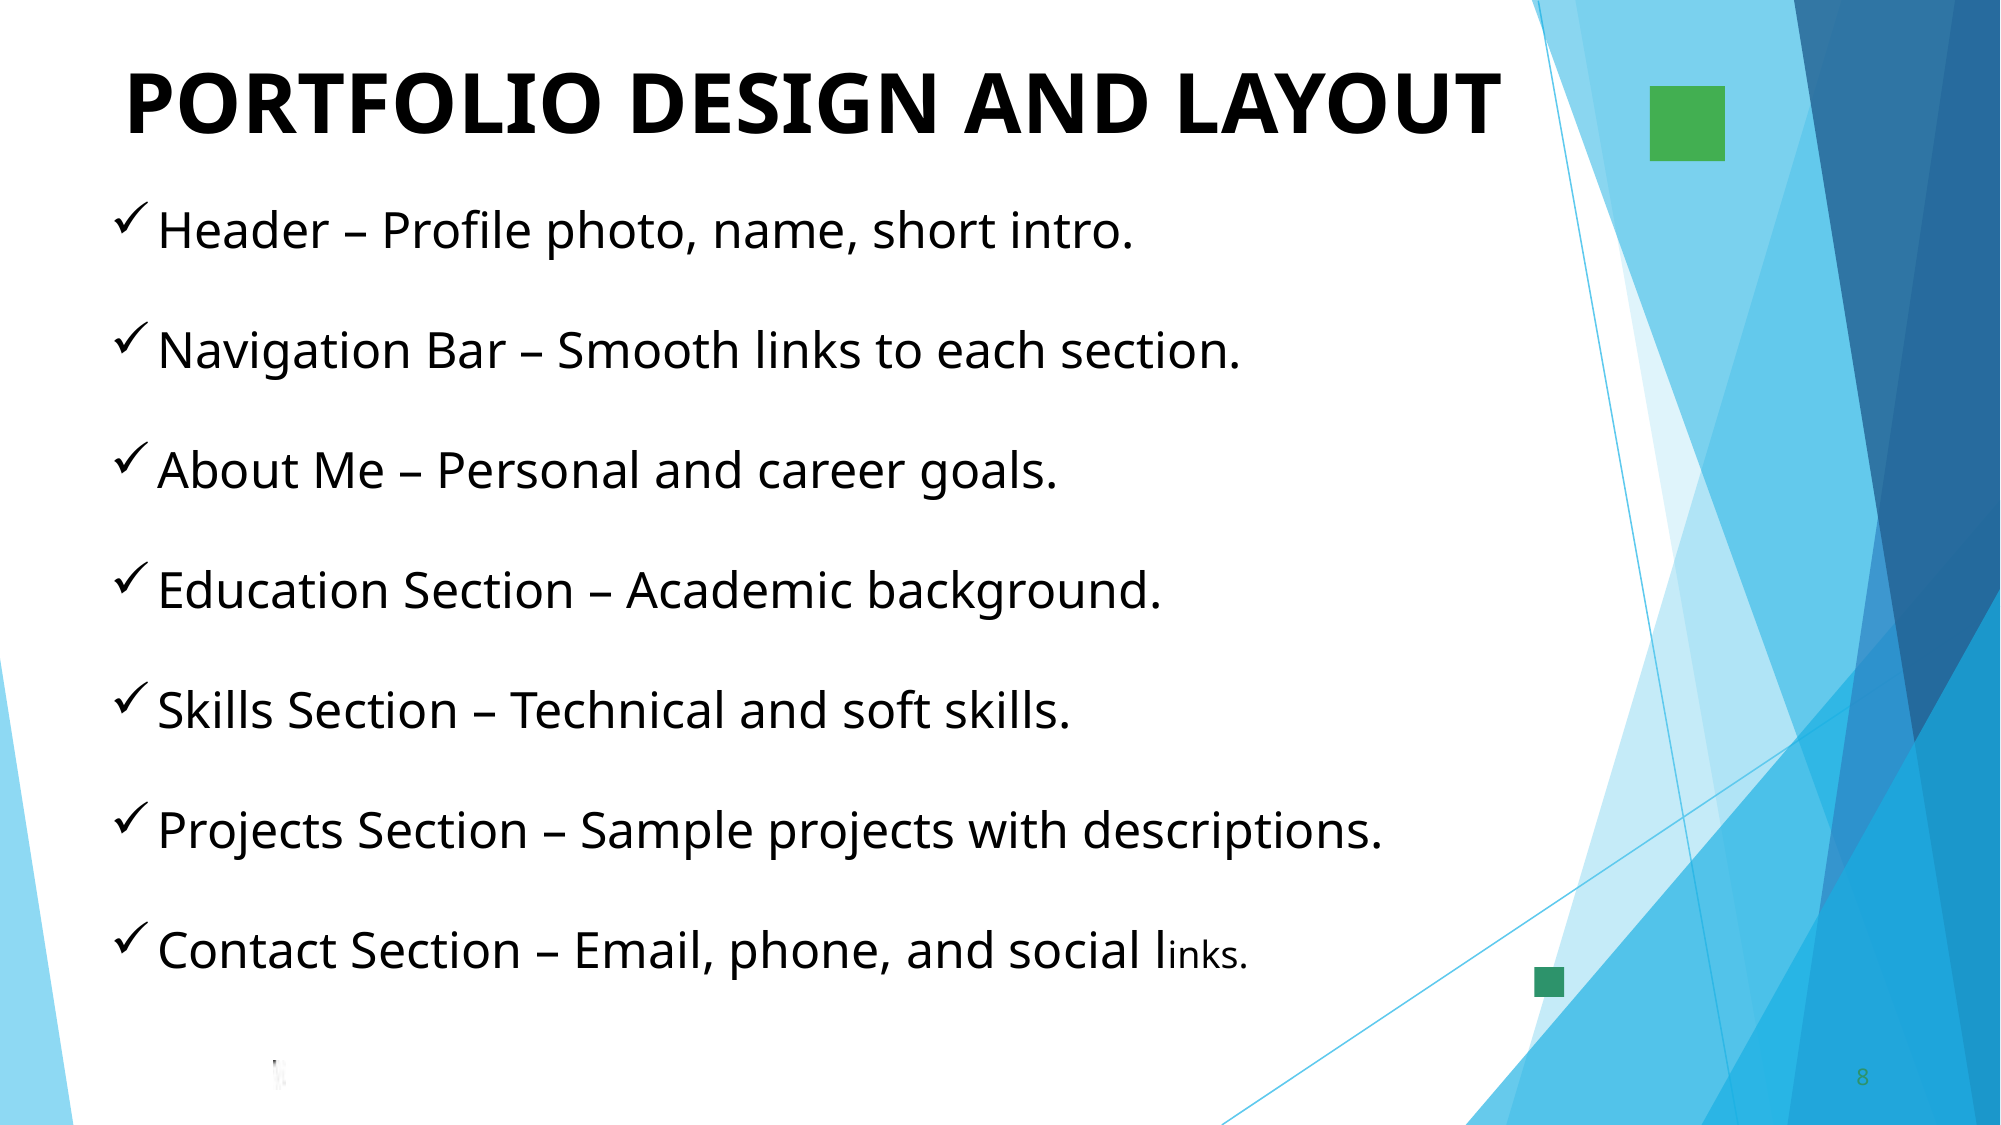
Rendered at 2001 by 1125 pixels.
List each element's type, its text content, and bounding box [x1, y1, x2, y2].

text_box PORTFOLIO DESIGN AND LAYOUT [121, 47, 1564, 150]
text_box [1649, 86, 1725, 162]
text_box Header – Profile photo, name, short intro. Navigation Bar – Smooth links to each section. About Me – Personal and career goals. Education Section – Academic background. Skills Section – Technical and soft skills. Projects Section – Sample projects with descriptions. Contact Section – Email, phone, and social links. [95, 190, 1410, 1031]
picture [273, 1060, 287, 1091]
text_box 8 [1849, 1061, 1888, 1095]
text_box [1534, 967, 1565, 997]
